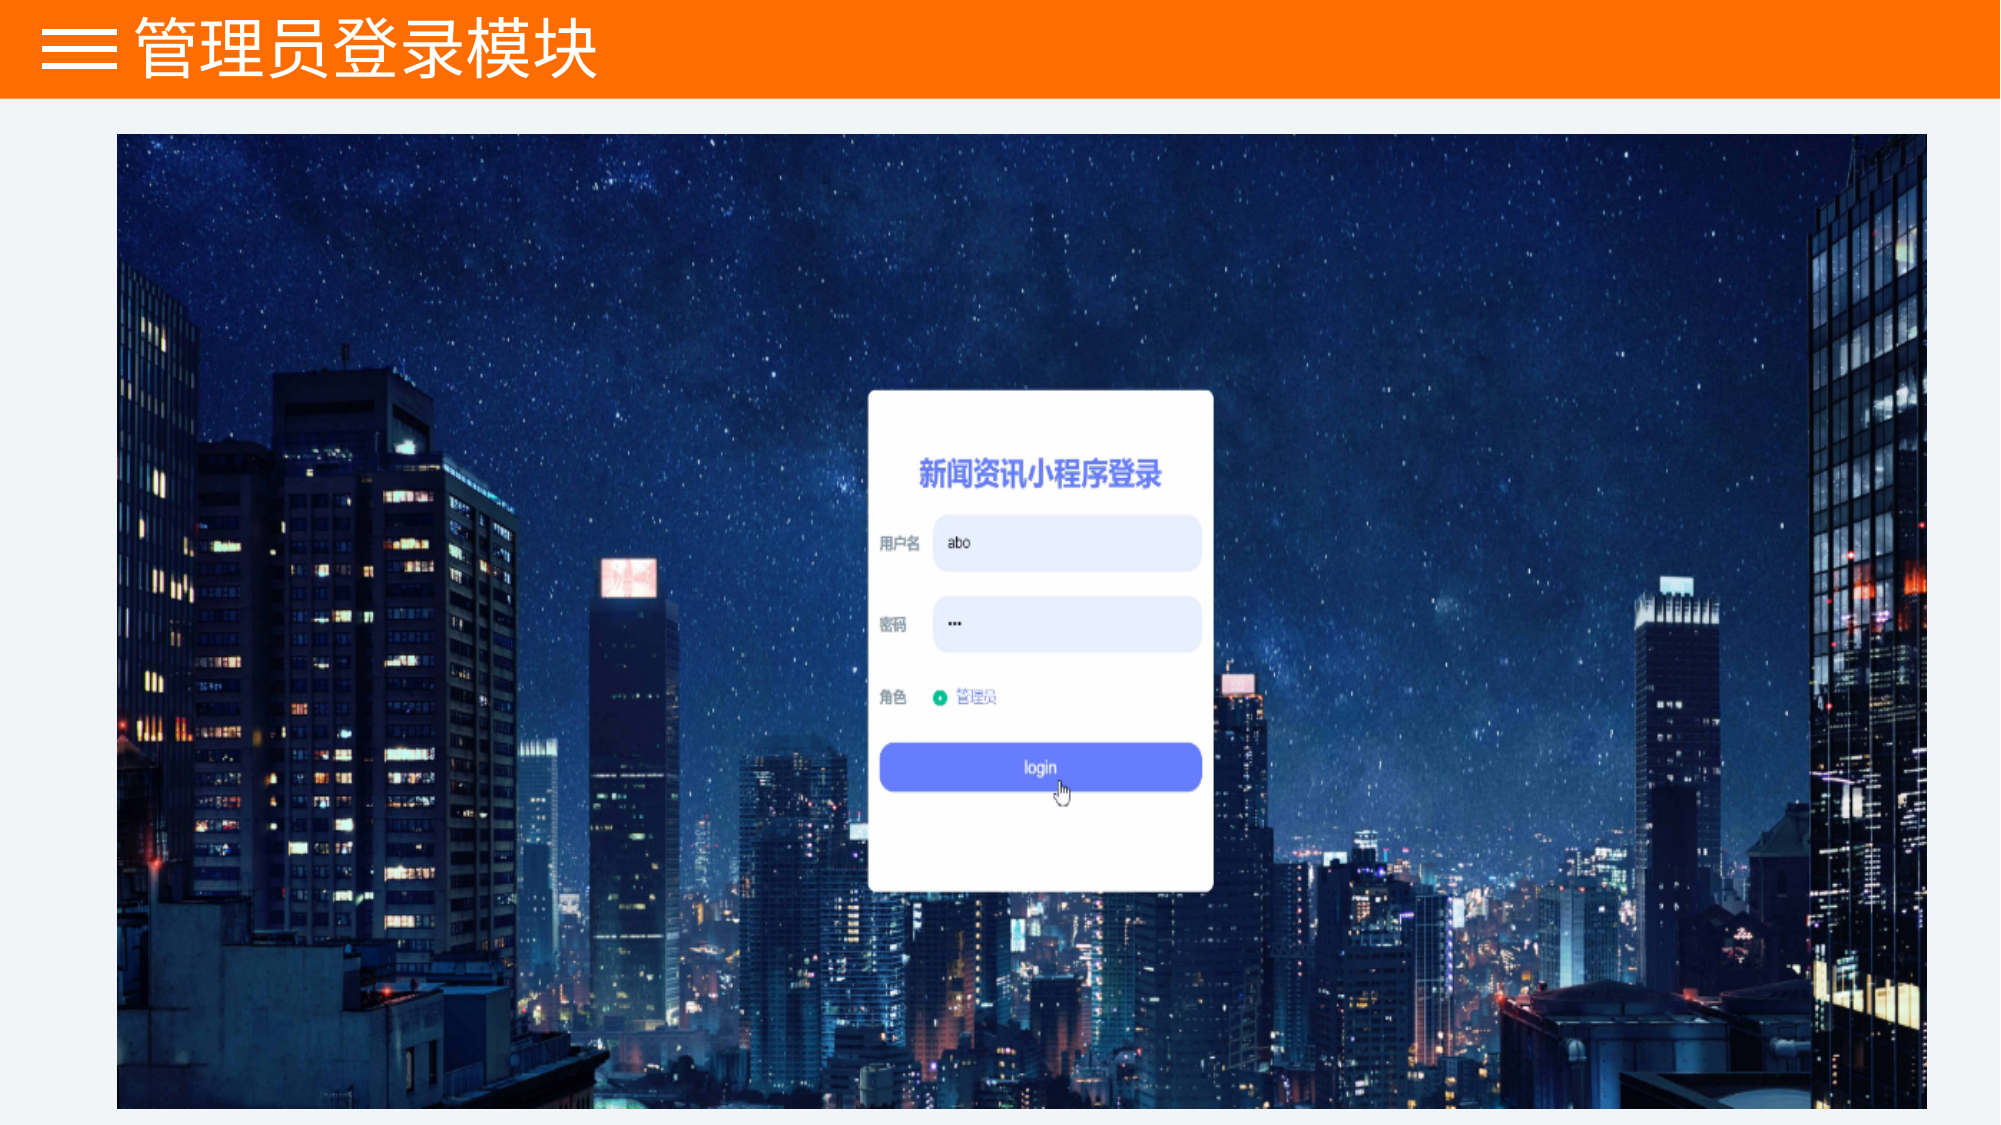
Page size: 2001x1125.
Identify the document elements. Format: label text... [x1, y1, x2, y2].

text_box 管理员登录模块 [117, 0, 813, 95]
text_box [0, 0, 2000, 100]
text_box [42, 32, 118, 67]
picture [117, 134, 1927, 1109]
